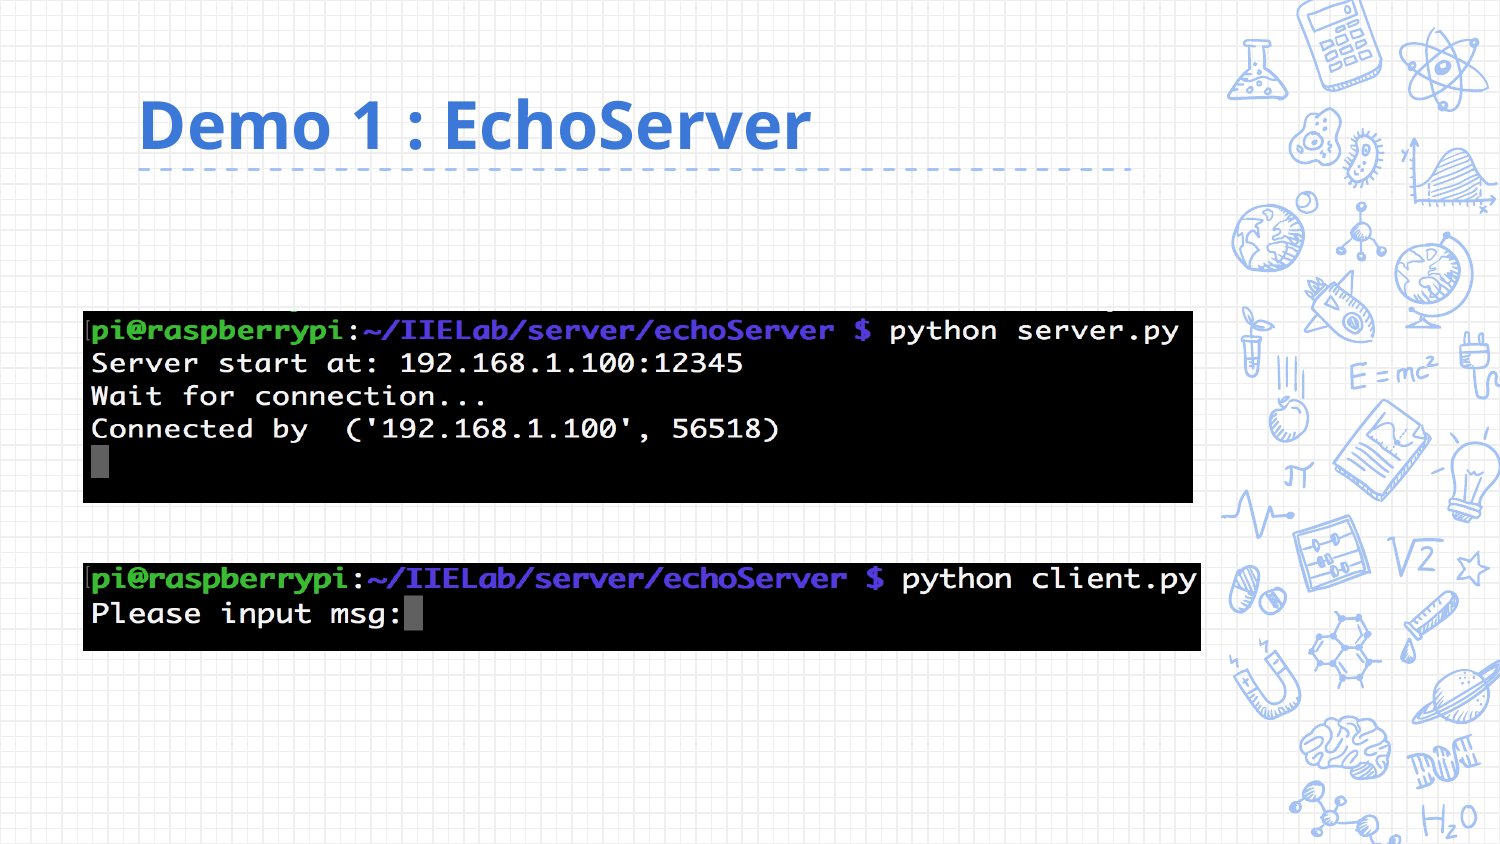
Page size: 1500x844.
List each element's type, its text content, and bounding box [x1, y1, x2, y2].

title Demo 1 : EchoServer [122, 36, 1130, 178]
picture [83, 311, 1194, 503]
picture [83, 563, 1201, 651]
